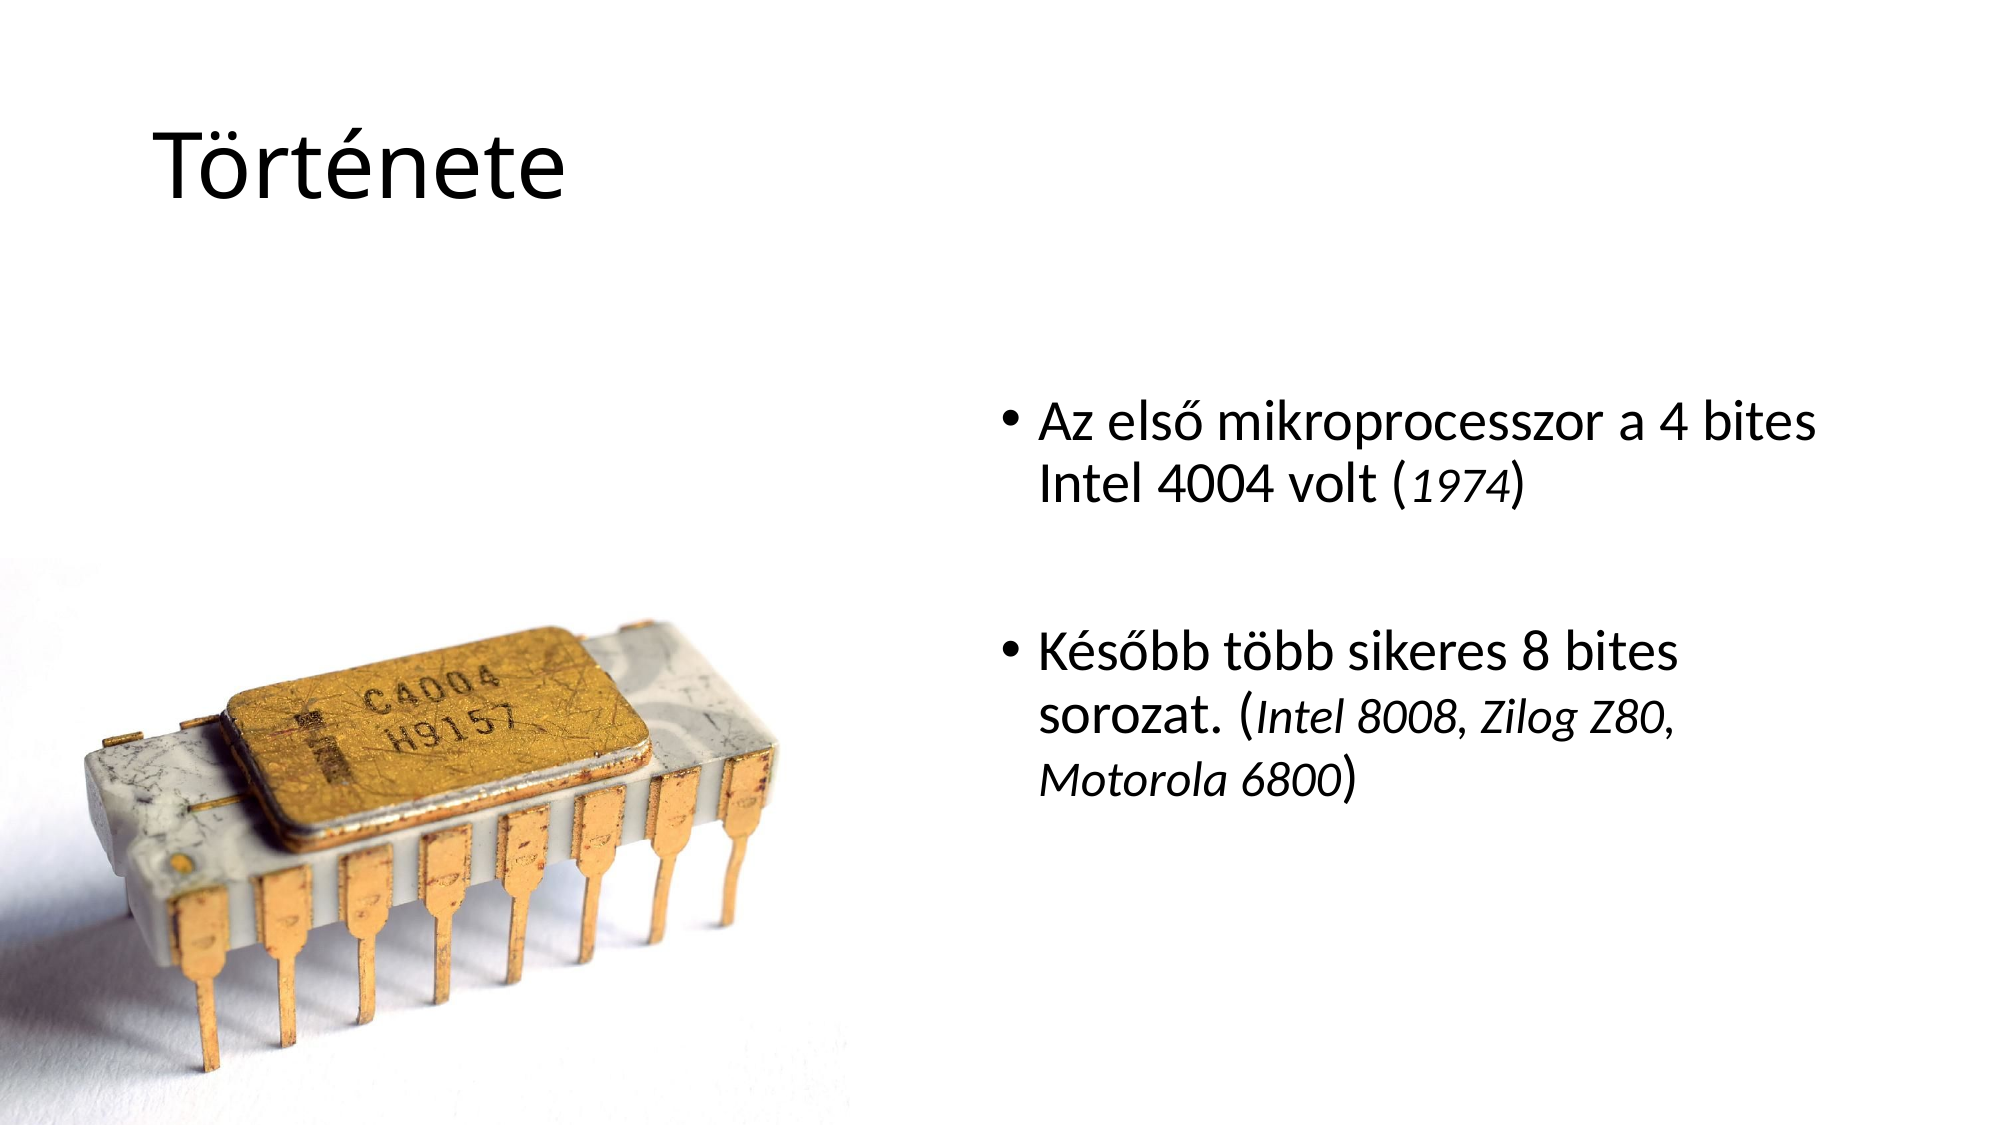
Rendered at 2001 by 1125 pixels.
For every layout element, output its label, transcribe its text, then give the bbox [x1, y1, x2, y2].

title Története [137, 59, 1863, 278]
list Az első mikroprocesszor a 4 bites Intel 4004 volt (1974) Később több sikeres 8 bites sorozat. (Intel 8008, Zilog Z80, Motorola 6800) [985, 382, 1834, 1070]
picture [0, 558, 850, 1125]
